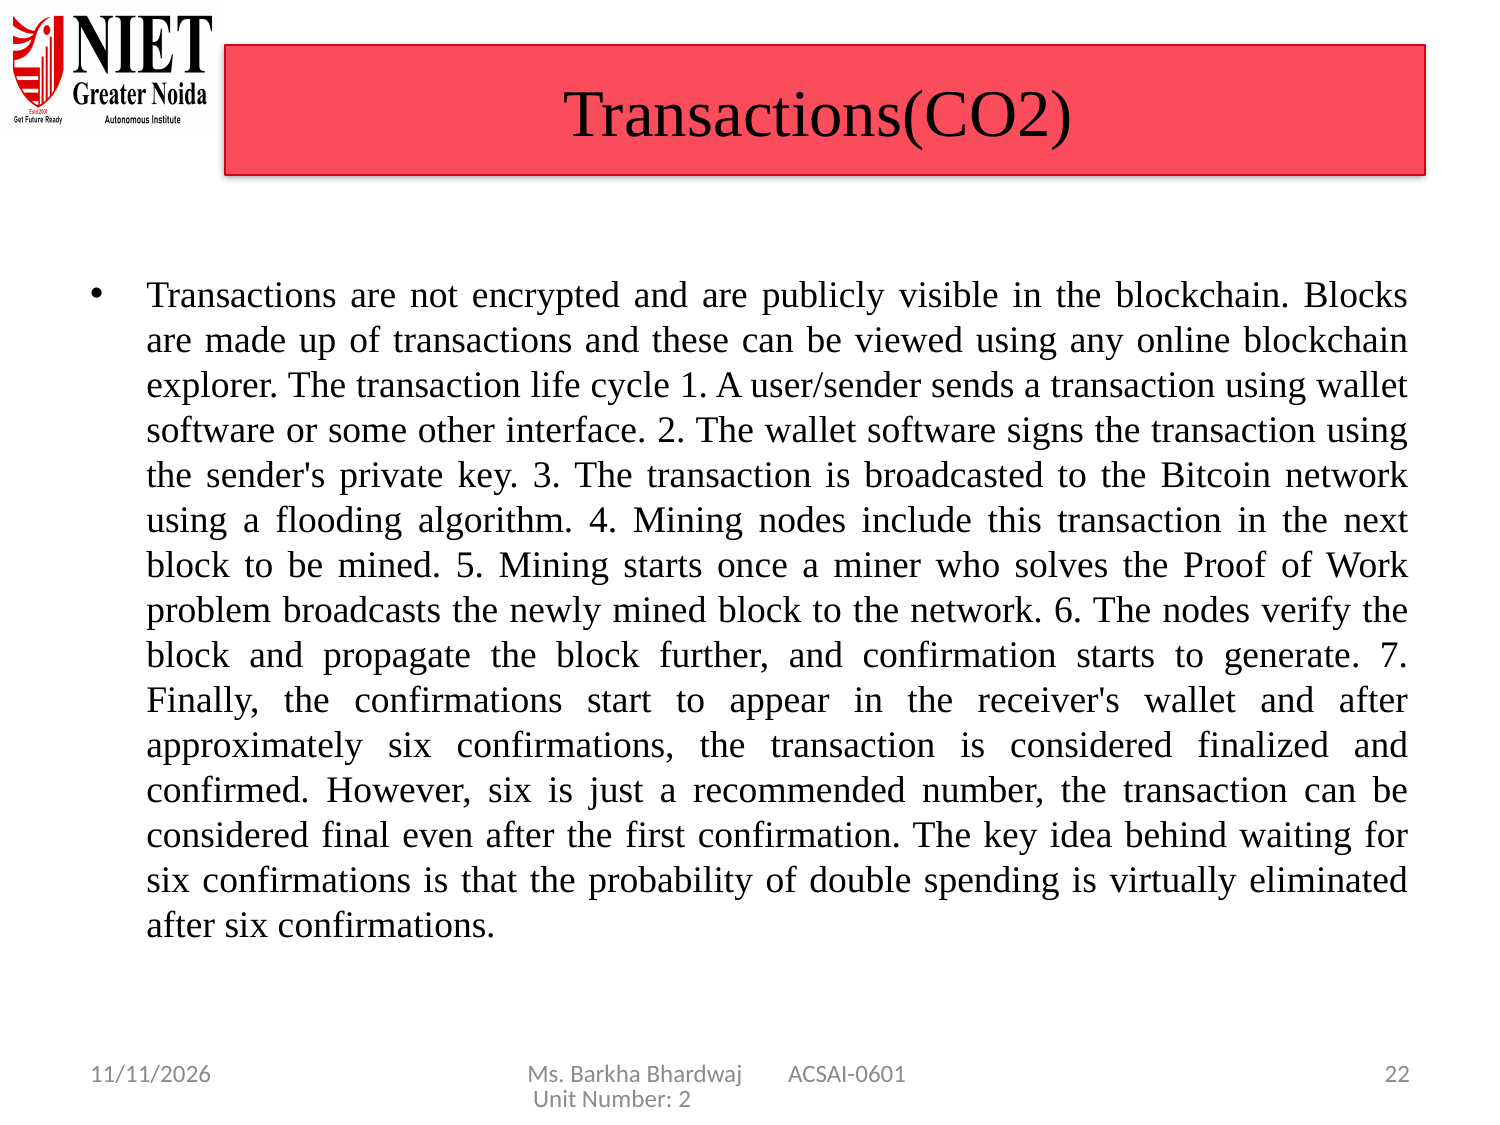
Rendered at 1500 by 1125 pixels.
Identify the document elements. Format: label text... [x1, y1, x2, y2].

list Transactions are not encrypted and are publicly visible in the blockchain. Blocks are made up of transactions and these can be viewed using any online blockchain explorer. The transaction life cycle 1. A user/sender sends a transaction using wallet software or some other interface. 2. The wallet software signs the transaction using the sender's private key. 3. The transaction is broadcasted to the Bitcoin network using a flooding algorithm. 4. Mining nodes include this transaction in the next block to be mined. 5. Mining starts once a miner who solves the Proof of Work problem broadcasts the newly mined block to the network. 6. The nodes verify the block and propagate the block further, and confirmation starts to generate. 7. Finally, the confirmations start to appear in the receiver's wallet and after approximately six confirmations, the transaction is considered finalized and confirmed. However, six is just a recommended number, the transaction can be considered final even after the first confirmation. The key idea behind waiting for six confirmations is that the probability of double spending is virtually eliminated after six confirmations. [75, 262, 1425, 1005]
slide_number 22 [1074, 1042, 1425, 1103]
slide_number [75, 1042, 425, 1103]
picture [0, 1, 225, 139]
footer Ms. Barkha Bhardwaj ACSAI-0601 Unit Number: 2 [512, 1042, 988, 1103]
title Transactions(CO2) [224, 44, 1426, 176]
